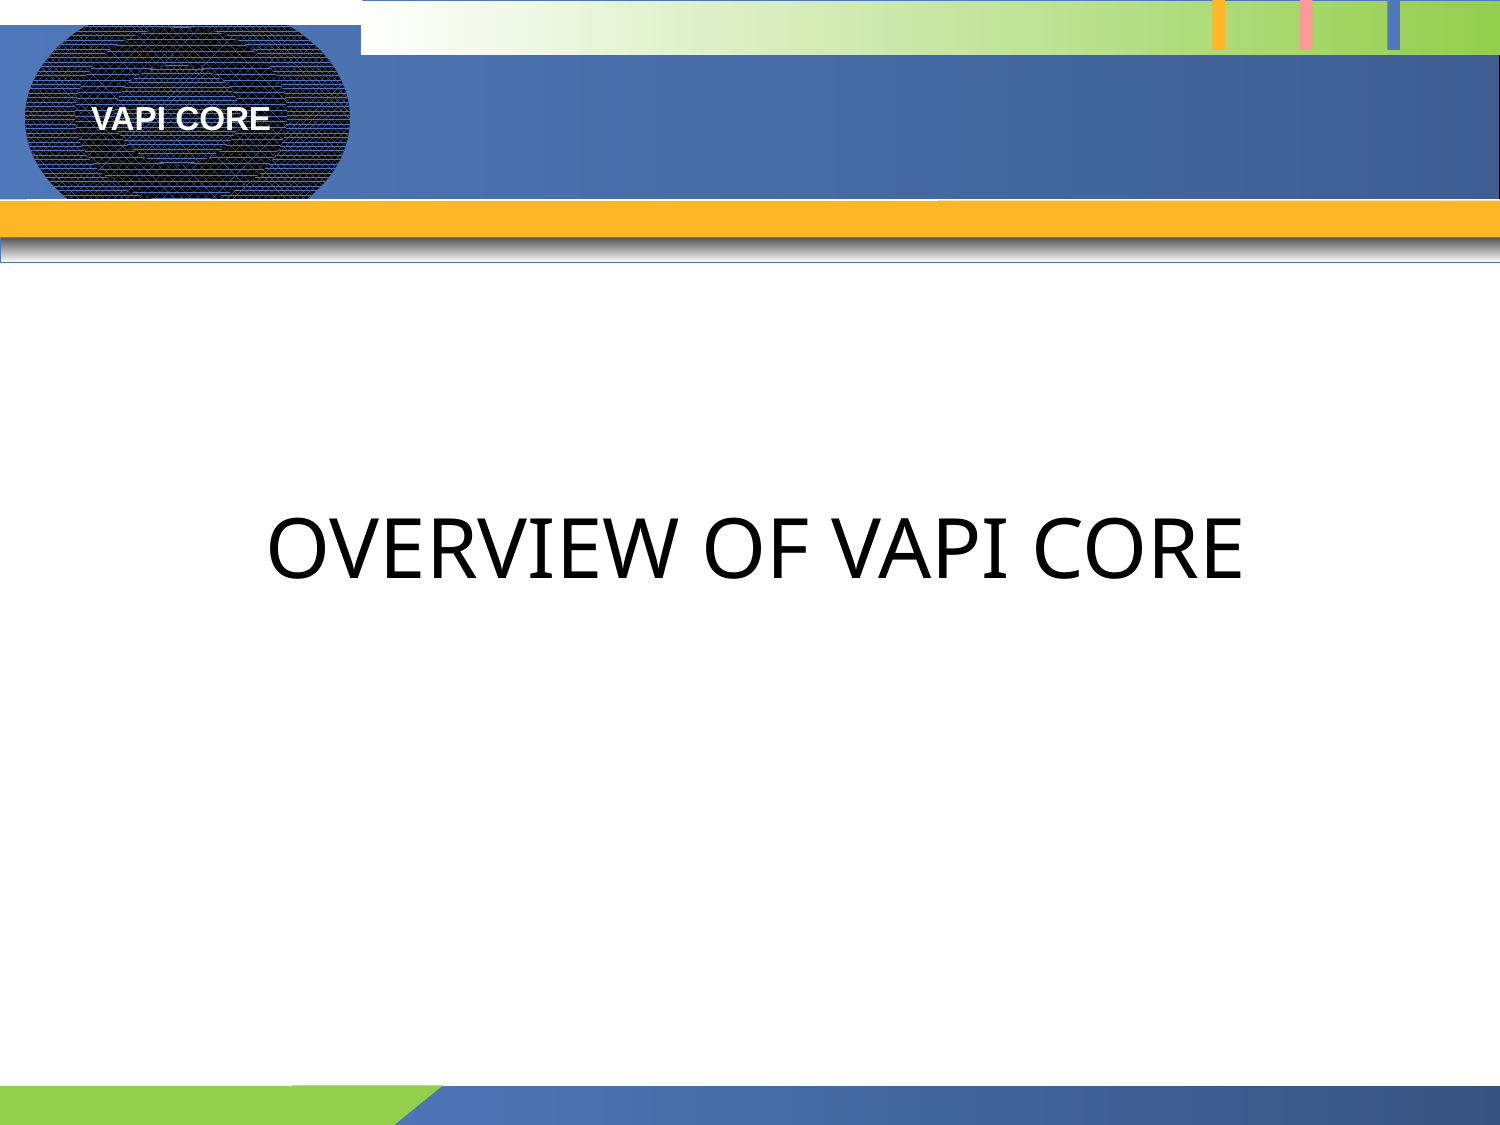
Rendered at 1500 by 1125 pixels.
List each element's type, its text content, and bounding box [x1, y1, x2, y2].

title OVERVIEW OF VAPI CORE [64, 467, 1447, 622]
